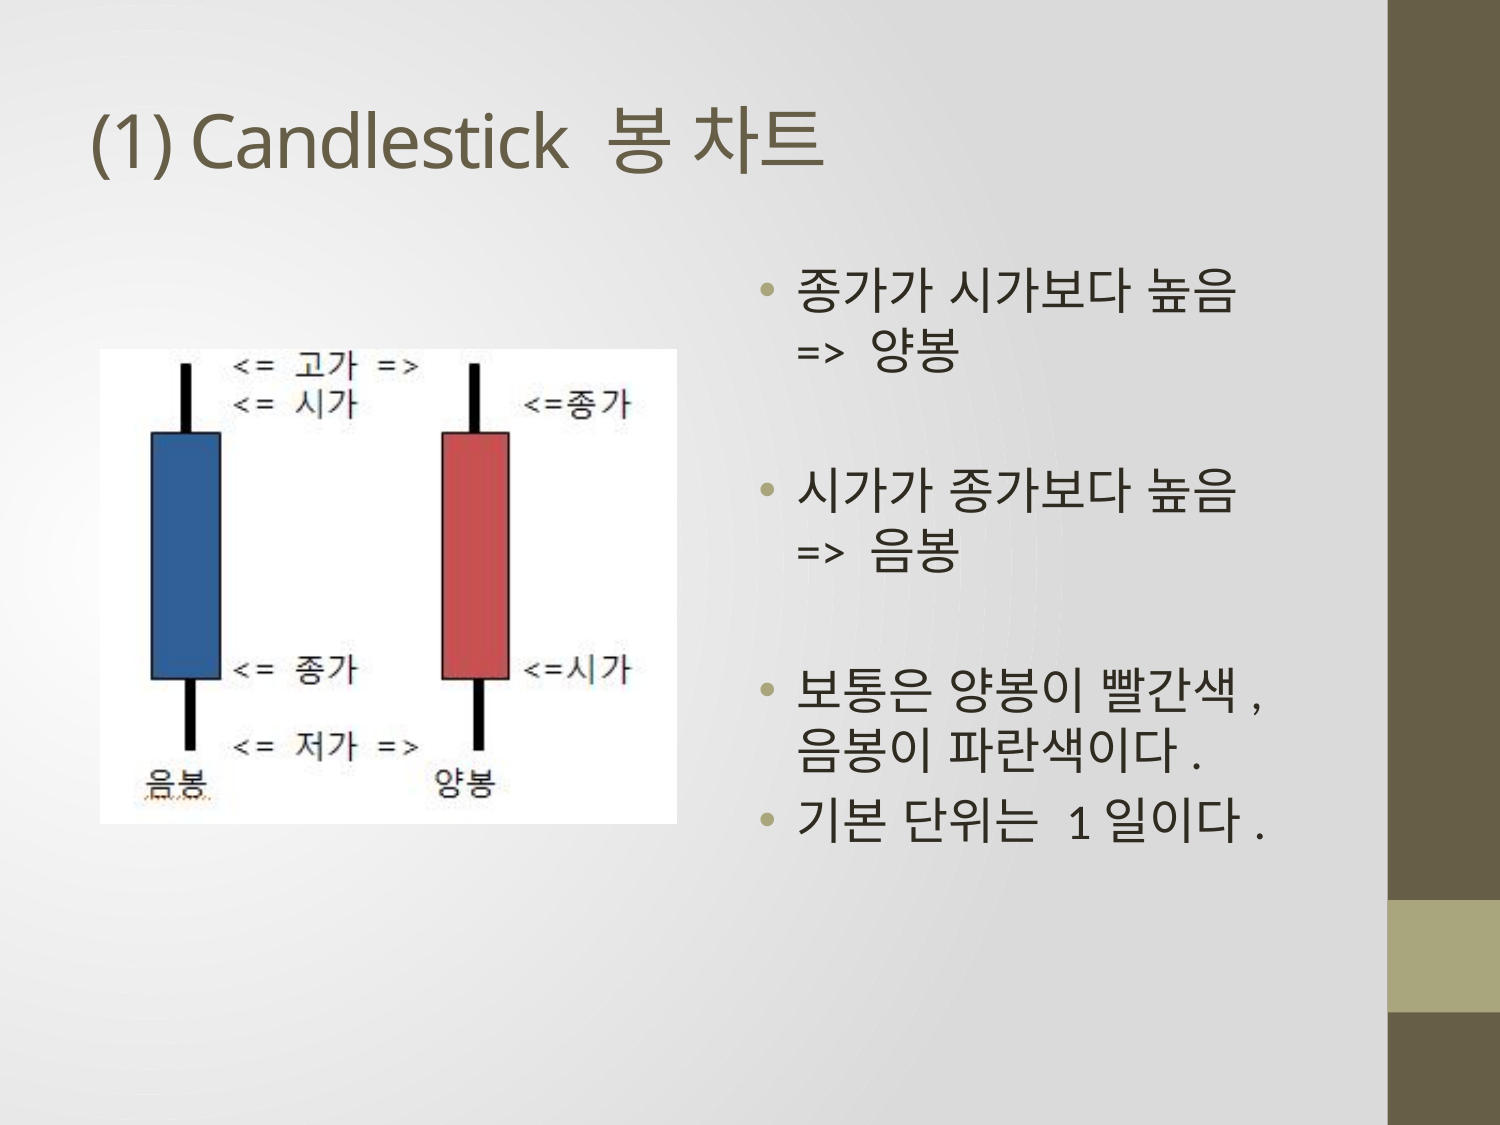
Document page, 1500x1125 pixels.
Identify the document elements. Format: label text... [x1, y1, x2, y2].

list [99, 349, 678, 825]
title (1) Candlestick 봉 차트 [75, 45, 1325, 233]
list 종가가 시가보다 높음 => 양봉 시가가 종가보다 높음 => 음봉 보통은 양봉이 빨간색, 음봉이 파란색이다. 기본 단위는 1일이다. [725, 251, 1325, 1005]
